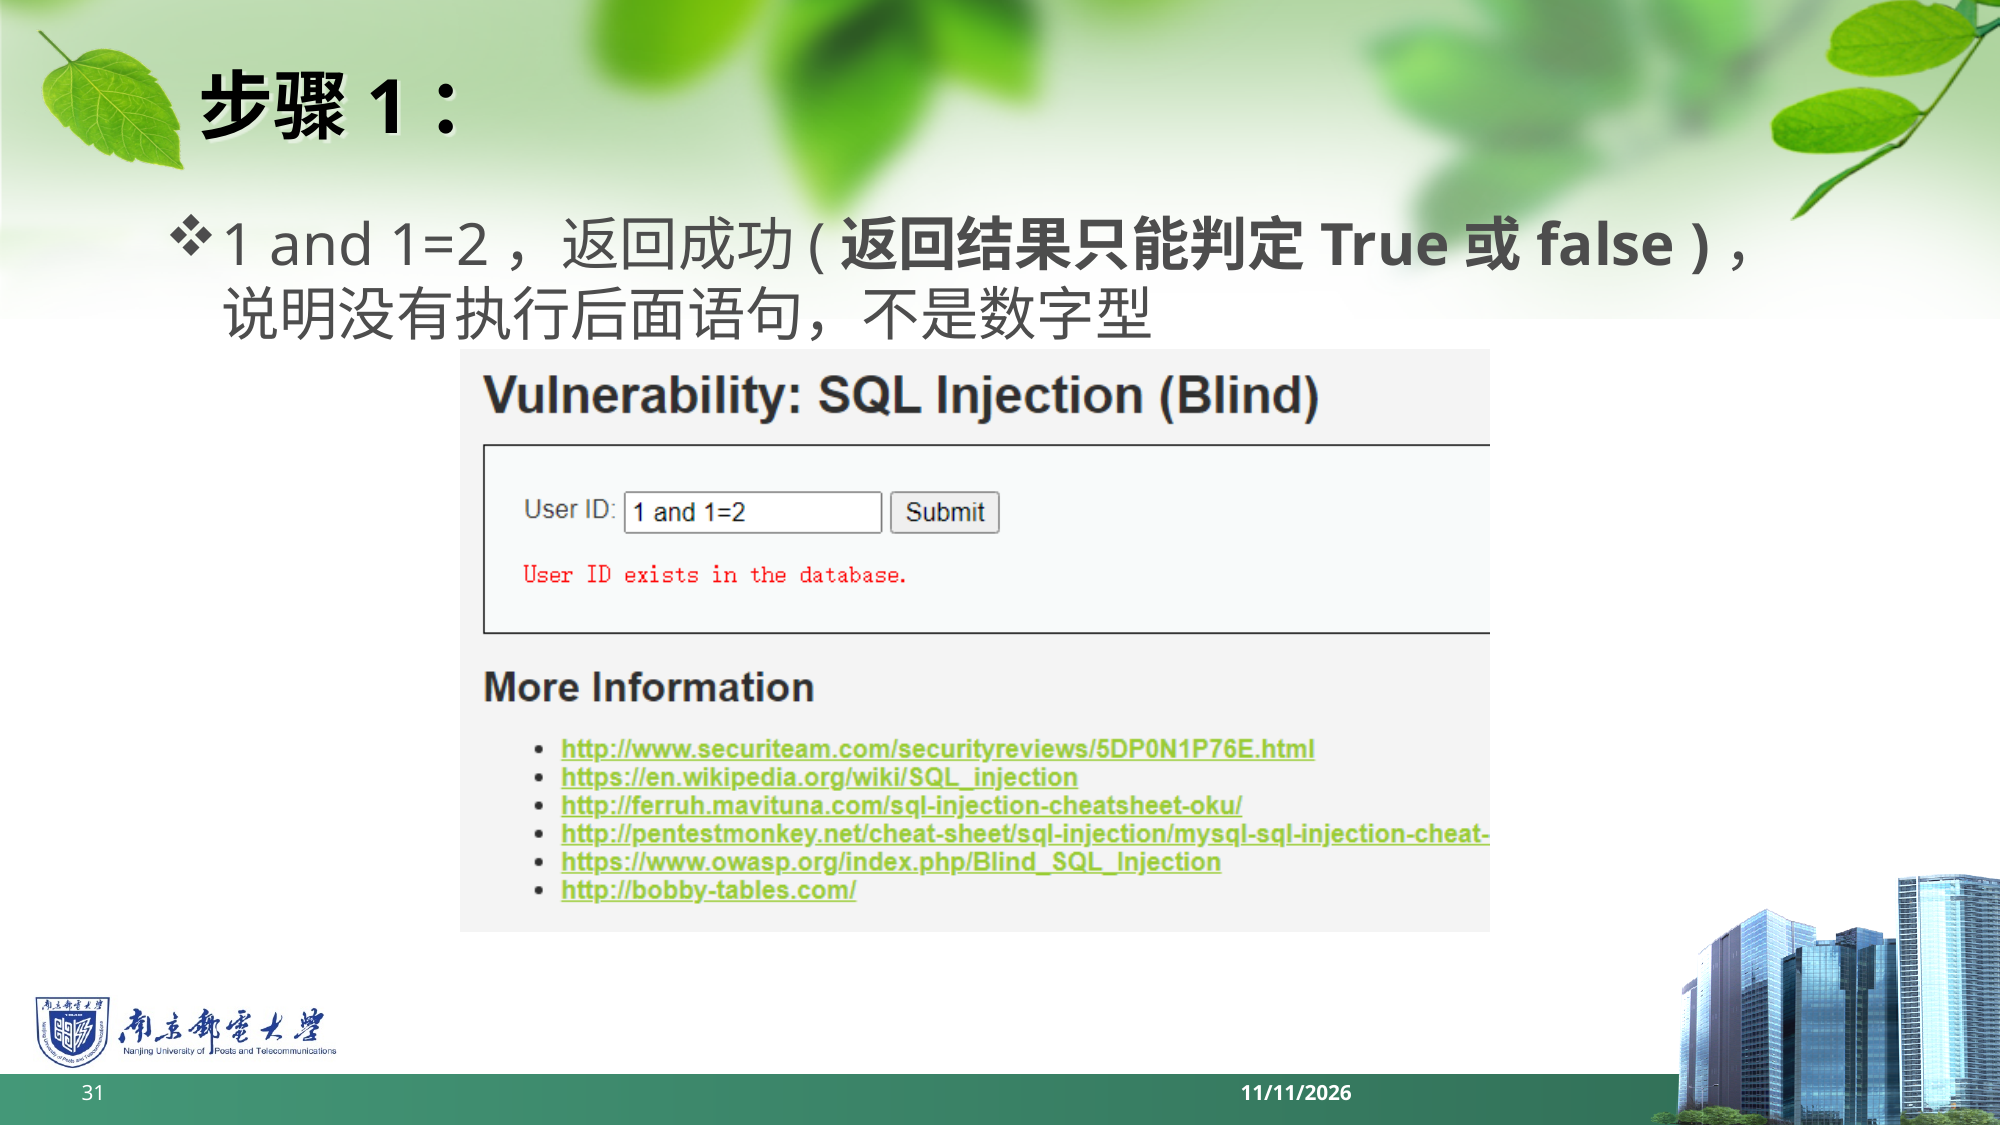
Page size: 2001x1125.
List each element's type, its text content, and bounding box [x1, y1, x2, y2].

picture [460, 349, 1490, 932]
picture [33, 995, 338, 1070]
slide_number 31 [66, 1072, 184, 1113]
picture [0, 0, 2000, 319]
list 1 and 1=2，返回成功(返回结果只能判定True或false )，说明没有执行后面语句，不是数字型 [150, 200, 1838, 1038]
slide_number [900, 1072, 1367, 1113]
title 步骤1： [183, 57, 1767, 150]
